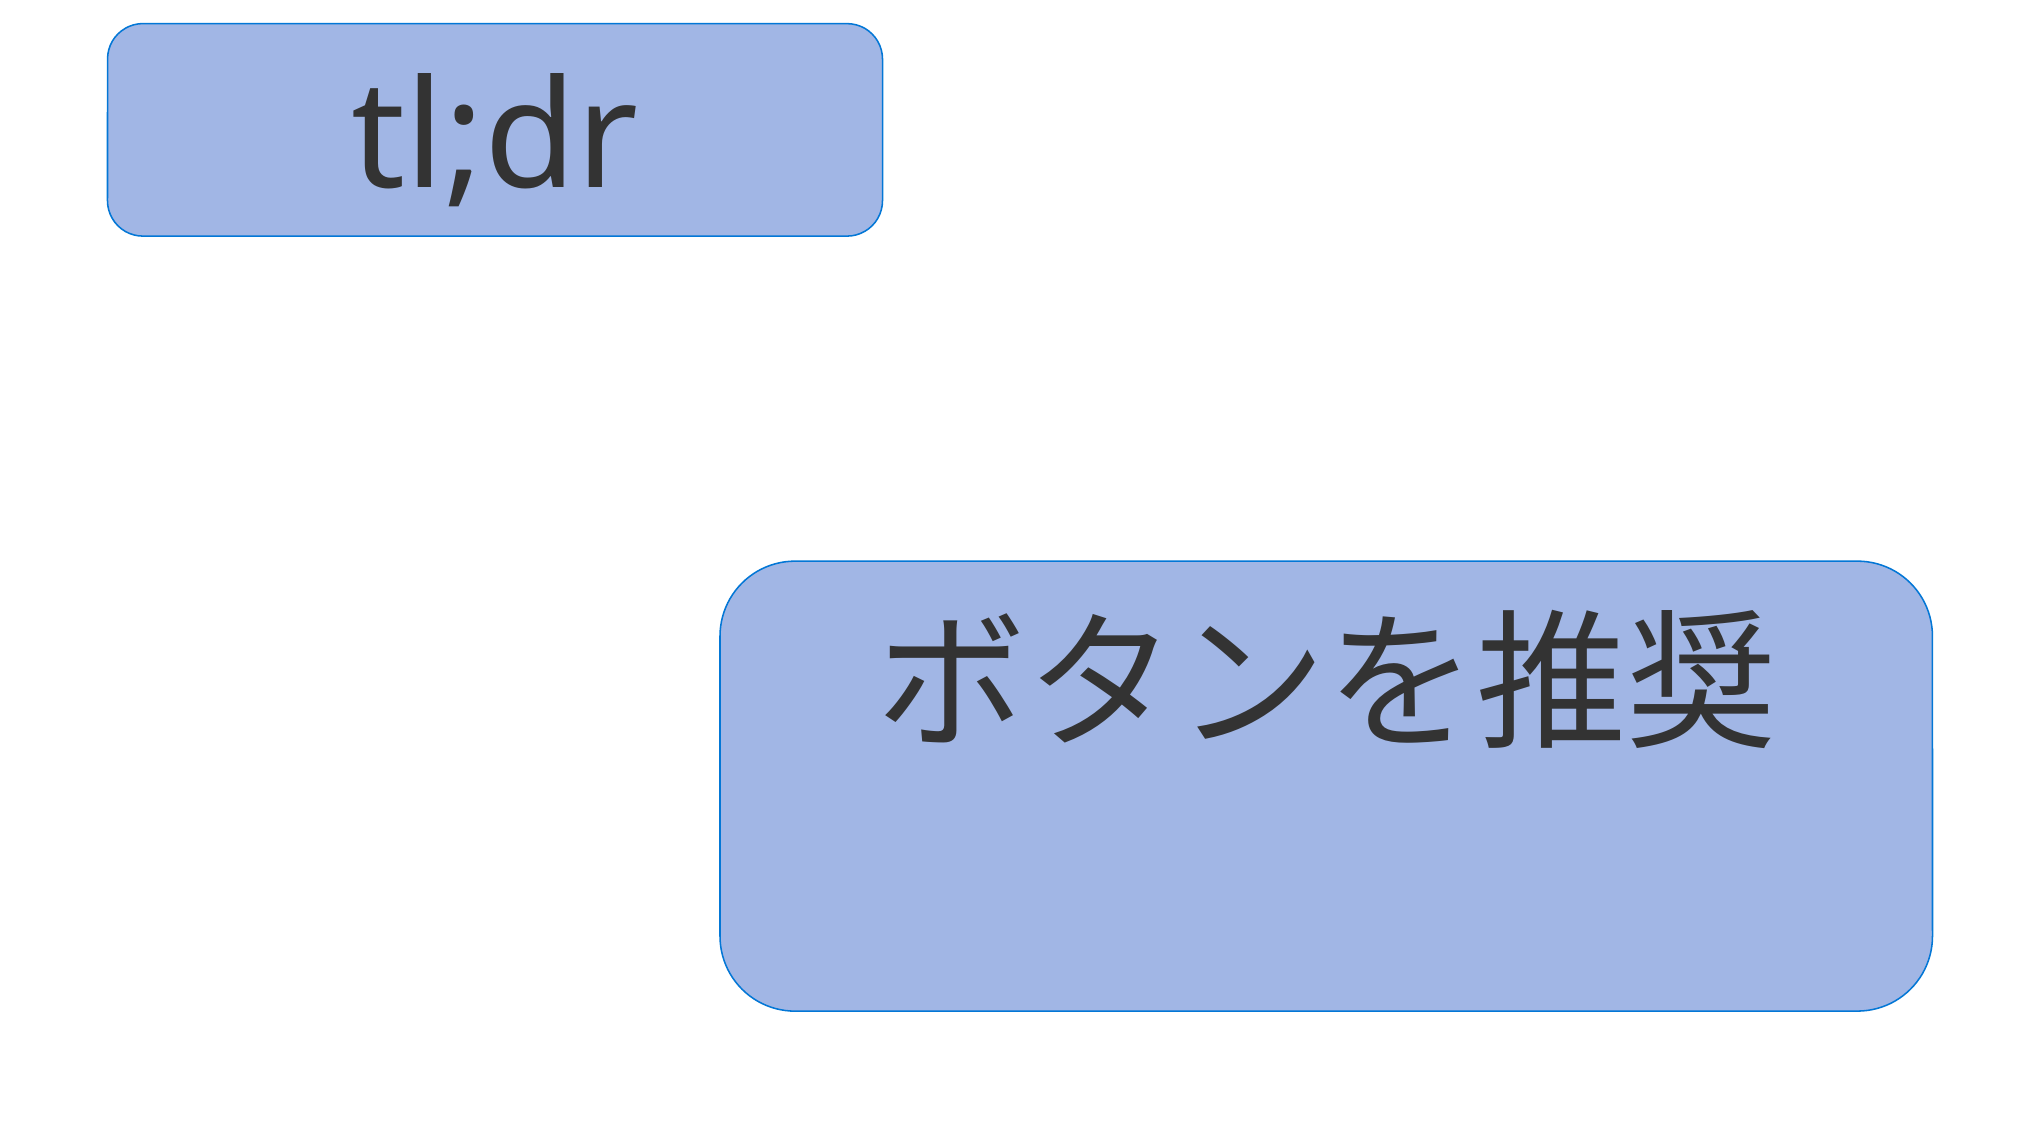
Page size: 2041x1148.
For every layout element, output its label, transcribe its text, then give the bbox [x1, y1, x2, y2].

text_box tl;dr [106, 22, 884, 237]
text_box ボタンを推奨 [719, 560, 1934, 1012]
